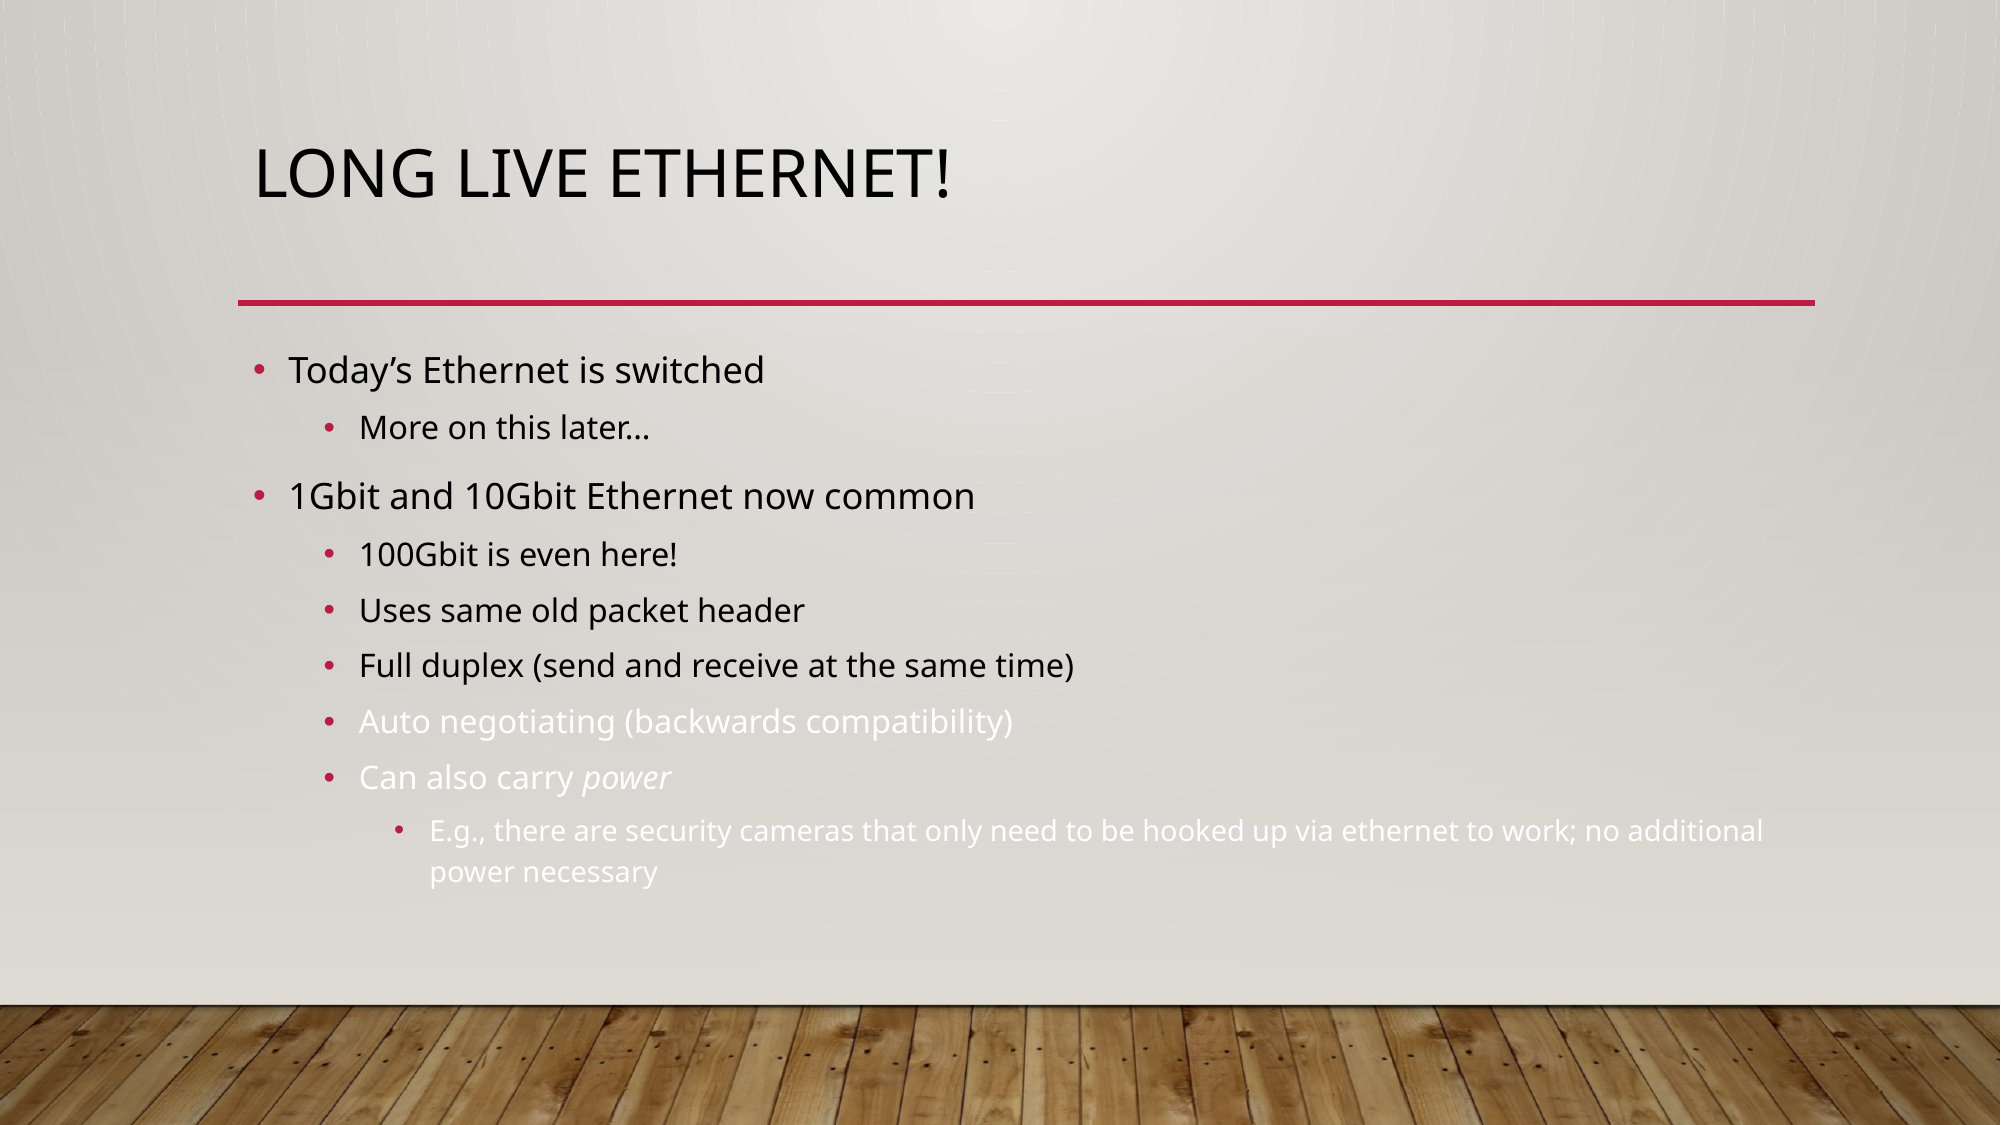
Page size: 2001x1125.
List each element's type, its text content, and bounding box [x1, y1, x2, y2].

picture [0, 1005, 2000, 1125]
title Long Live Ethernet! [238, 131, 1814, 305]
list Today’s Ethernet is switched More on this later… 1Gbit and 10Gbit Ethernet now common 100Gbit is even here! Uses same old packet header Full duplex (send and receive at the same time) Auto negotiating (backwards compatibility) Can also carry power E.g., there are security cameras that only need to be hooked up via ethernet to work; no additional power necessary [238, 330, 1814, 897]
